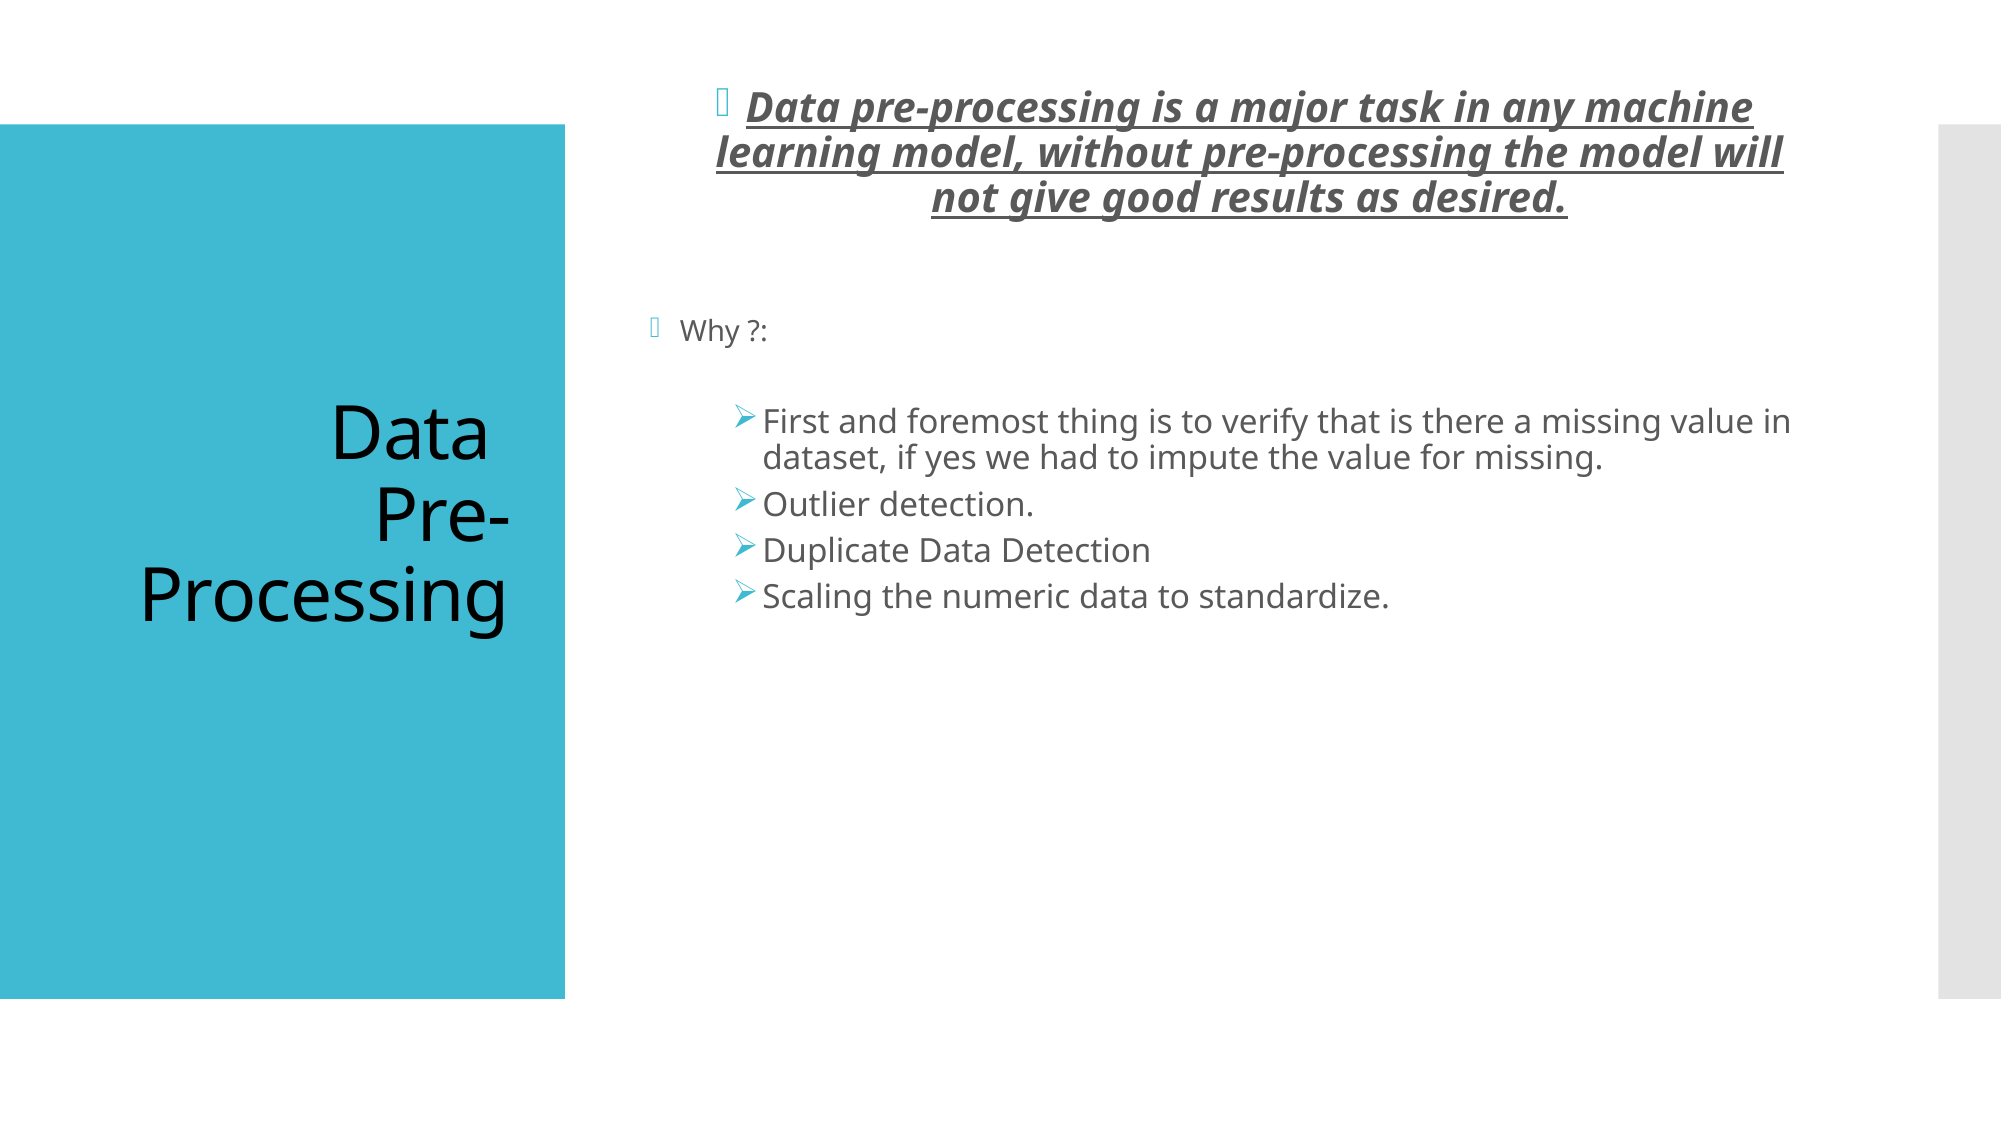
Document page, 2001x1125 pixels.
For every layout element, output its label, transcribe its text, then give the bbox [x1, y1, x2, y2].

title Data Pre-Processing [41, 184, 525, 940]
list Data pre-processing is a major task in any machine learning model, without pre-processing the model will not give good results as desired. Why ?: First and foremost thing is to verify that is there a missing value in dataset, if yes we had to impute the value for missing. Outlier detection. Duplicate Data Detection Scaling the numeric data to standardize. [634, 141, 1835, 982]
